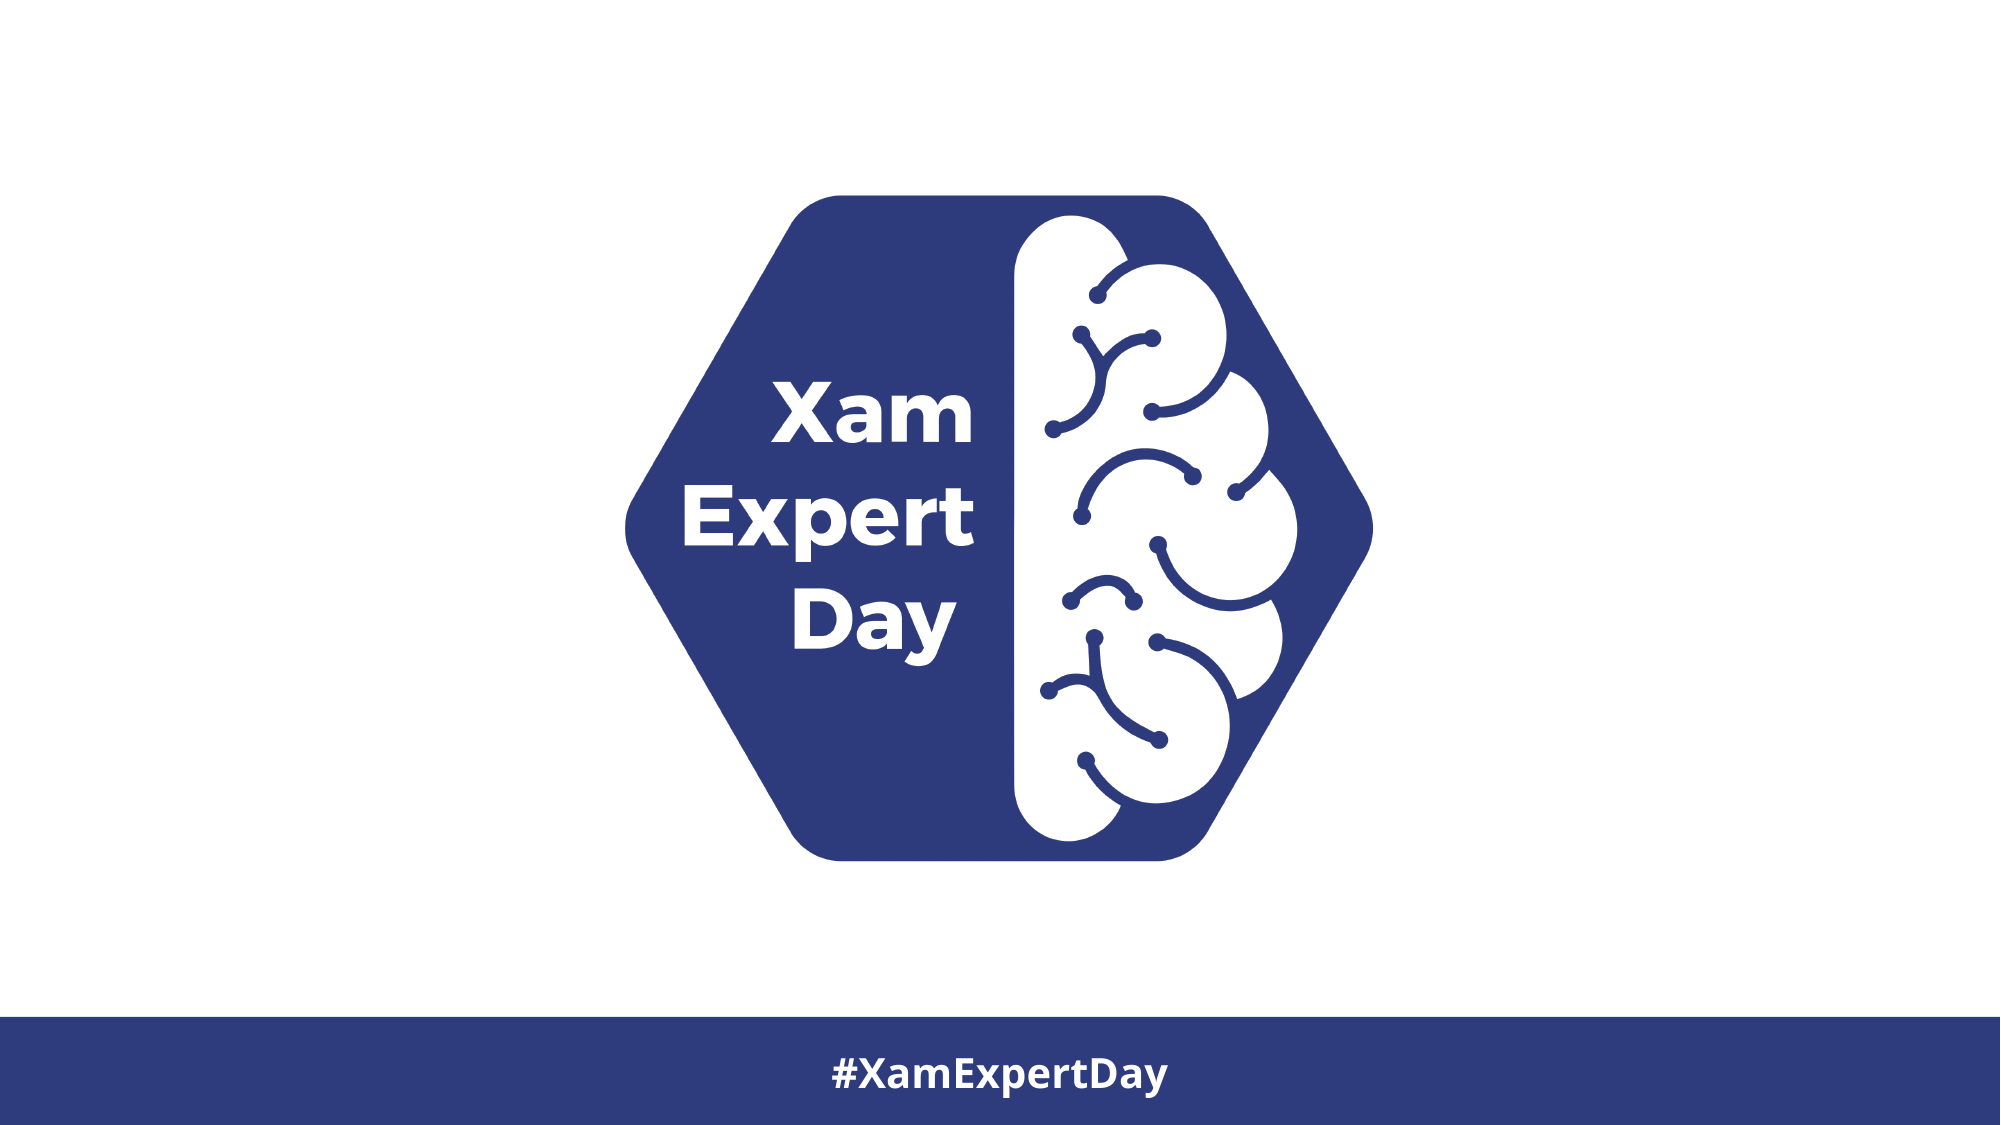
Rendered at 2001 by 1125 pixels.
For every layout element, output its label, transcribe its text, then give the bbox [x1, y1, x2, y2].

text_box [0, 1016, 2000, 1125]
picture [609, 135, 1391, 917]
text_box #XamExpertDay [640, 1044, 1360, 1106]
